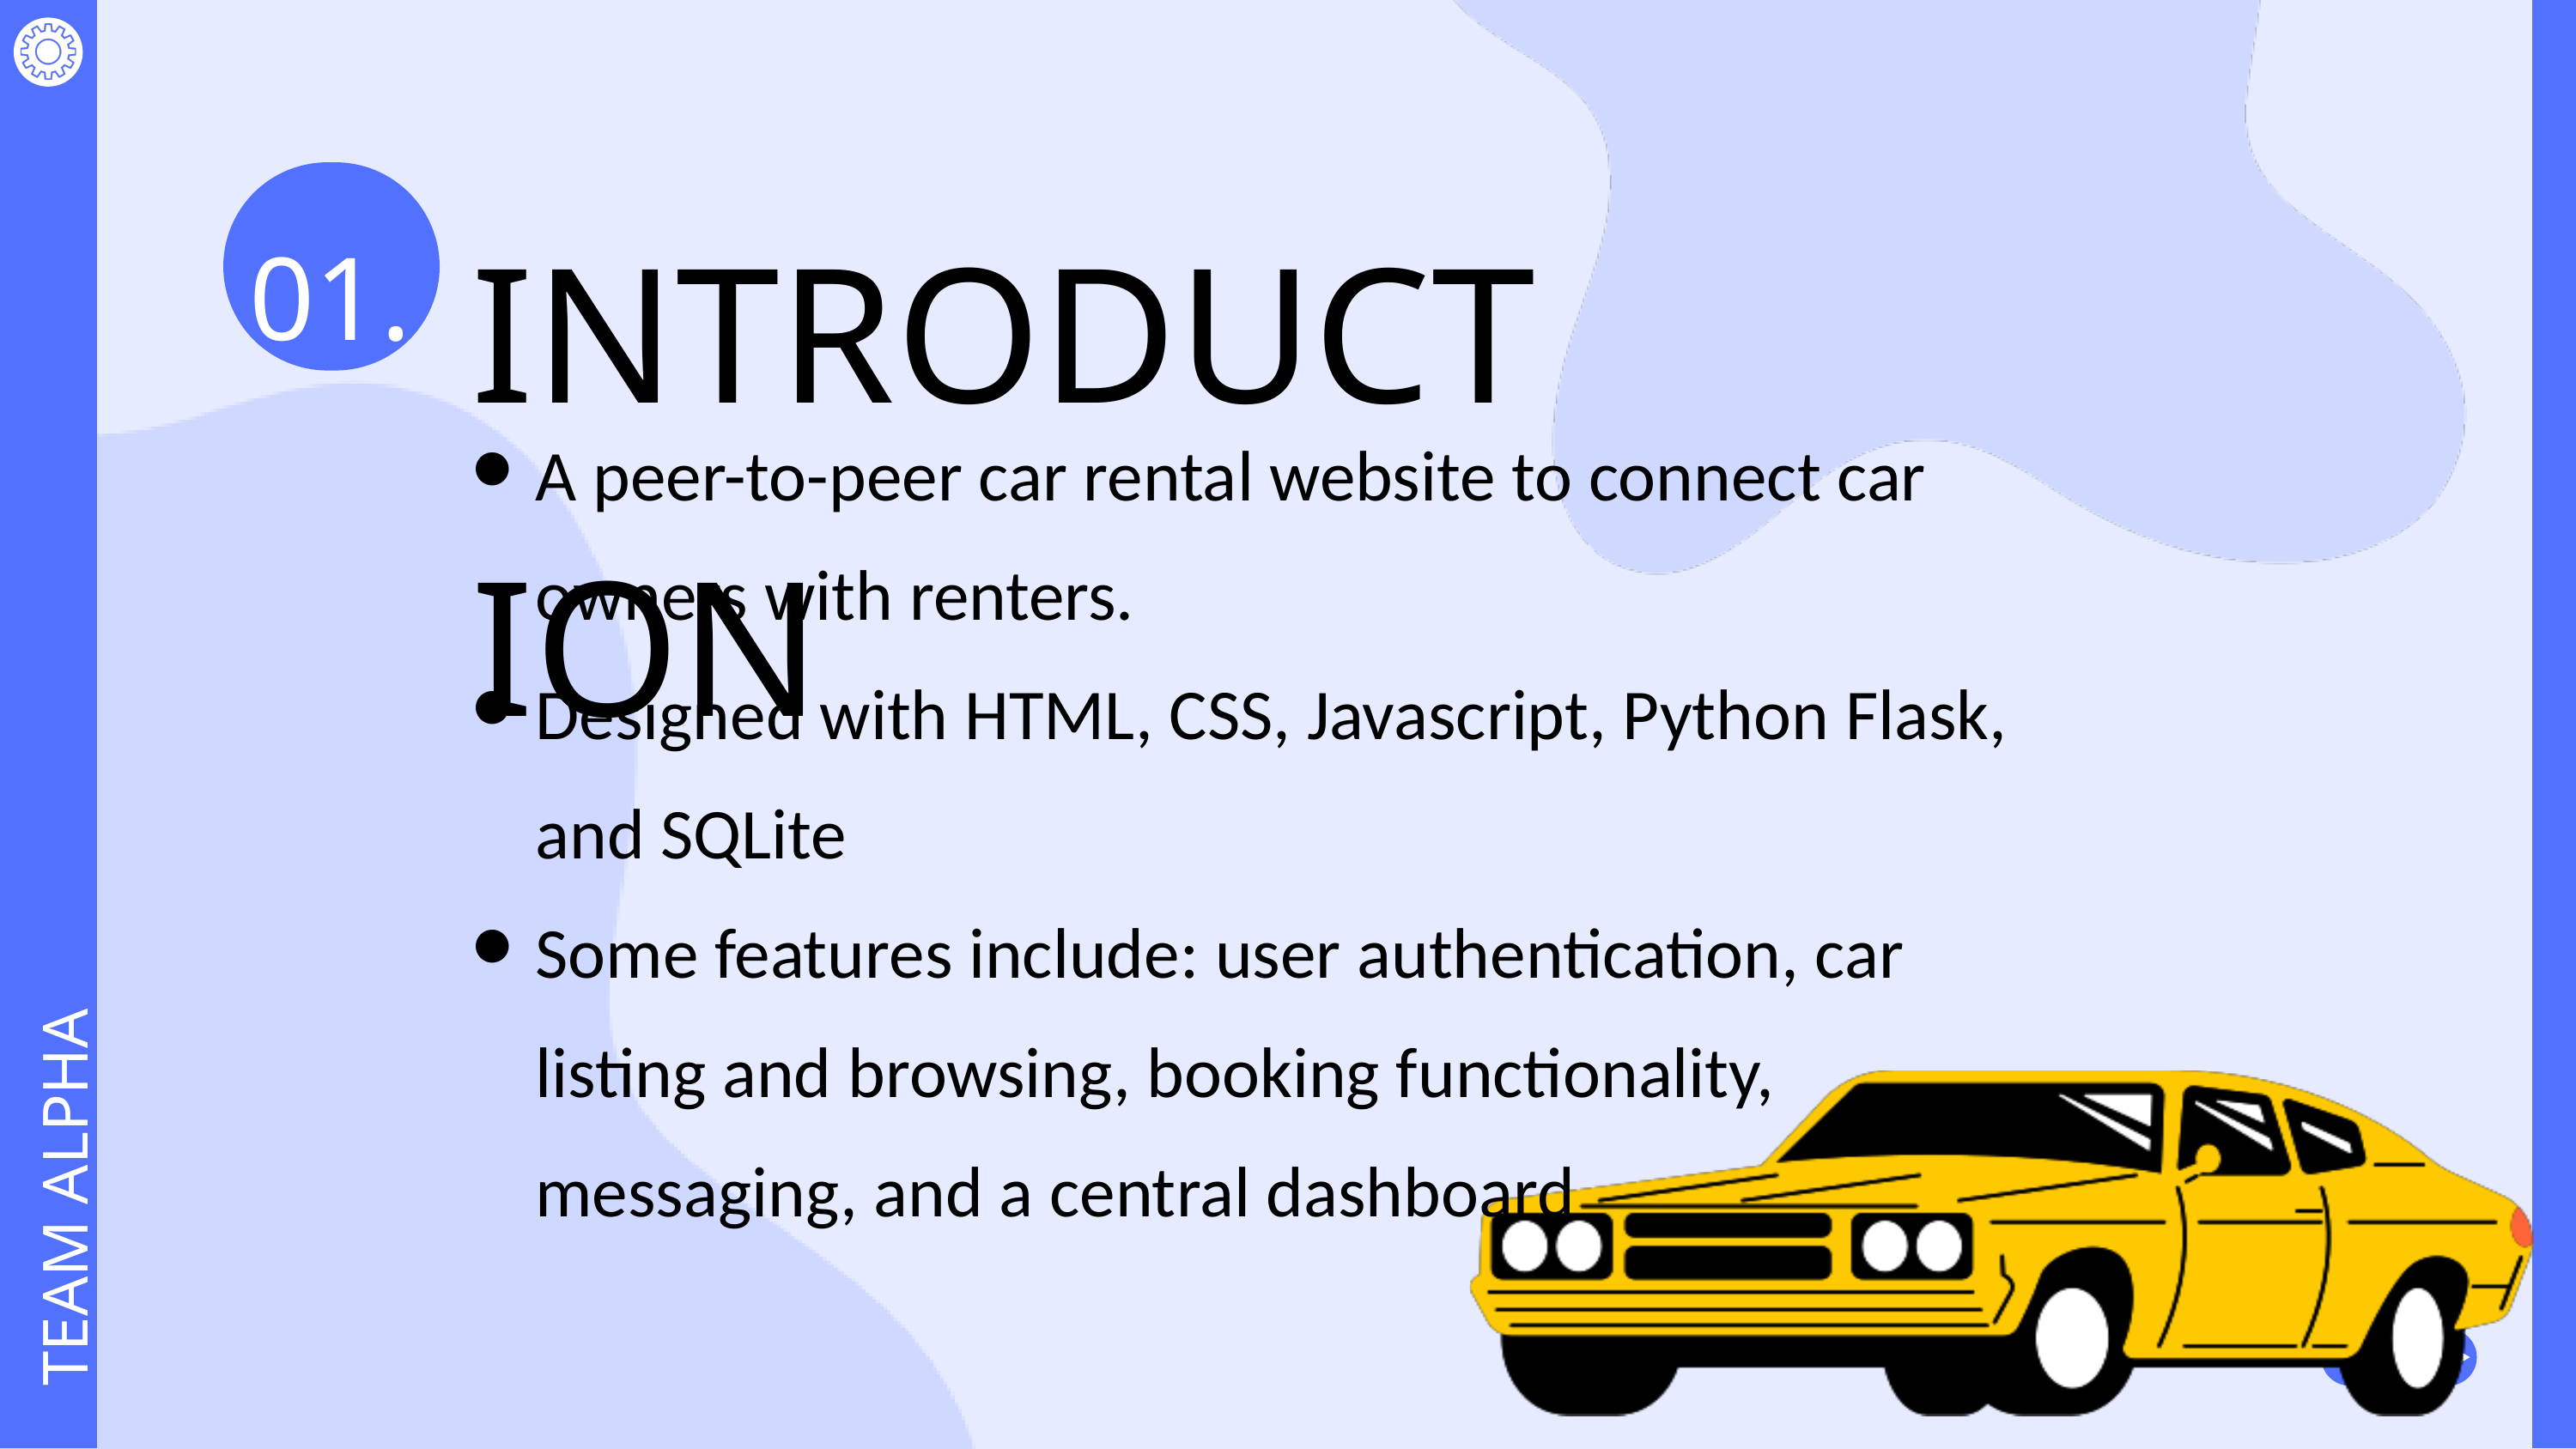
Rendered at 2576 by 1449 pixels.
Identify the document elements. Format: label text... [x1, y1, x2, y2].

text_box [102, 335, 1005, 1449]
text_box INTRODUCTION [471, 126, 1559, 396]
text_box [222, 120, 440, 371]
text_box [1469, 1070, 2529, 1416]
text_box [2320, 1328, 2477, 1386]
text_box [1413, 0, 2477, 577]
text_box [2532, 0, 2576, 1449]
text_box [0, 0, 97, 1449]
text_box A peer-to-peer car rental website to connect car owners with renters. Designed with HTML, CSS, Javascript, Python Flask, and SQLite Some features include: user authentication, car listing and browsing, booking functionality, messaging, and a central dashboard [471, 396, 2026, 1231]
